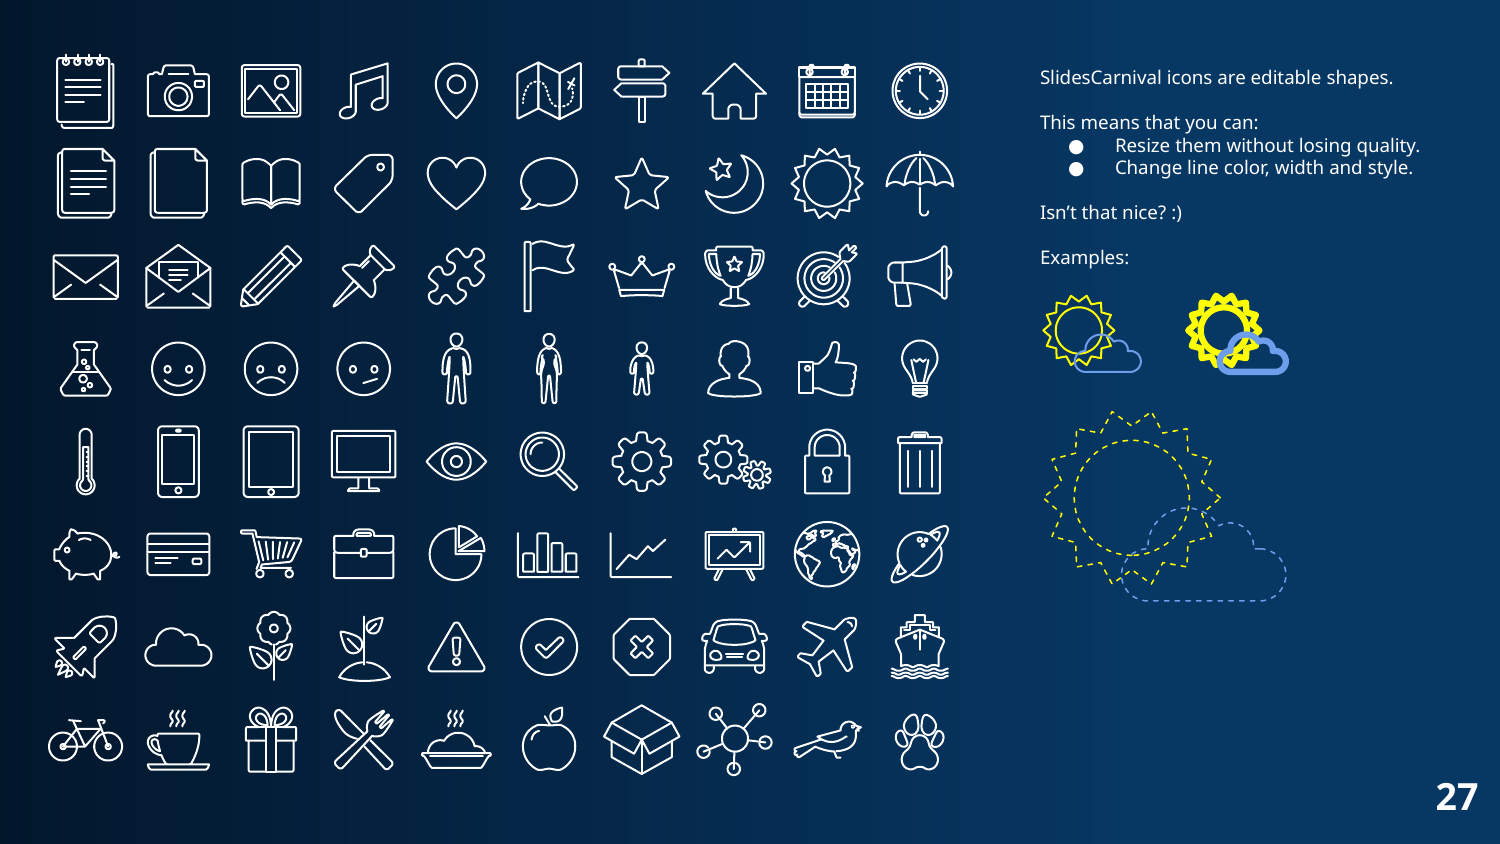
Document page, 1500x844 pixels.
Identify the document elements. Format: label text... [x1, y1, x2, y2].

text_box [241, 64, 301, 117]
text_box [701, 619, 768, 674]
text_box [897, 432, 942, 494]
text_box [48, 719, 123, 761]
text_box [426, 443, 487, 480]
text_box SlidesCarnival icons are editable shapes. This means that you can: Resize them without losing quality. Change line color, width and style. Isn’t that nice? :) Examples: [1024, 51, 1451, 302]
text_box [334, 709, 393, 770]
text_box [517, 532, 579, 578]
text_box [705, 155, 764, 214]
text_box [147, 533, 210, 576]
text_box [886, 151, 954, 216]
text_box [516, 62, 582, 120]
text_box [892, 63, 948, 119]
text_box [699, 435, 771, 489]
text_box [794, 721, 862, 758]
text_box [799, 341, 857, 396]
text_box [697, 703, 772, 776]
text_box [60, 341, 111, 396]
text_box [240, 245, 302, 307]
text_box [76, 428, 95, 495]
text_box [242, 158, 300, 209]
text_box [524, 241, 574, 312]
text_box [146, 244, 211, 308]
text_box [891, 614, 949, 679]
slide_number ‹#› [1407, 752, 1494, 844]
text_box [442, 333, 471, 404]
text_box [151, 342, 205, 396]
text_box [54, 529, 120, 580]
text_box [53, 255, 118, 299]
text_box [797, 617, 857, 677]
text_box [147, 710, 210, 770]
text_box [609, 256, 675, 297]
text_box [610, 532, 672, 578]
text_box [1043, 295, 1115, 366]
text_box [895, 714, 944, 770]
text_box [57, 148, 115, 218]
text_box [536, 333, 562, 404]
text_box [613, 59, 670, 123]
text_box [429, 525, 485, 581]
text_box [1043, 411, 1221, 585]
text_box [240, 529, 302, 578]
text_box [245, 707, 297, 772]
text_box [147, 65, 210, 117]
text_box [891, 525, 949, 583]
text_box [901, 340, 938, 397]
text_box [333, 529, 394, 579]
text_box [799, 64, 856, 118]
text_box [603, 705, 680, 775]
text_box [794, 521, 860, 587]
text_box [244, 342, 298, 396]
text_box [791, 148, 863, 219]
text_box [54, 616, 117, 678]
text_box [1187, 295, 1260, 366]
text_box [338, 616, 391, 682]
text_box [331, 430, 396, 492]
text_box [630, 342, 654, 395]
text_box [520, 432, 578, 491]
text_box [704, 246, 764, 307]
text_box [249, 611, 293, 681]
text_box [150, 148, 208, 218]
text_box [797, 244, 857, 307]
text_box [337, 342, 391, 396]
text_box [705, 528, 764, 581]
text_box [522, 707, 576, 771]
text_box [333, 245, 395, 307]
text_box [421, 710, 492, 769]
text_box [56, 54, 114, 129]
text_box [888, 246, 952, 307]
